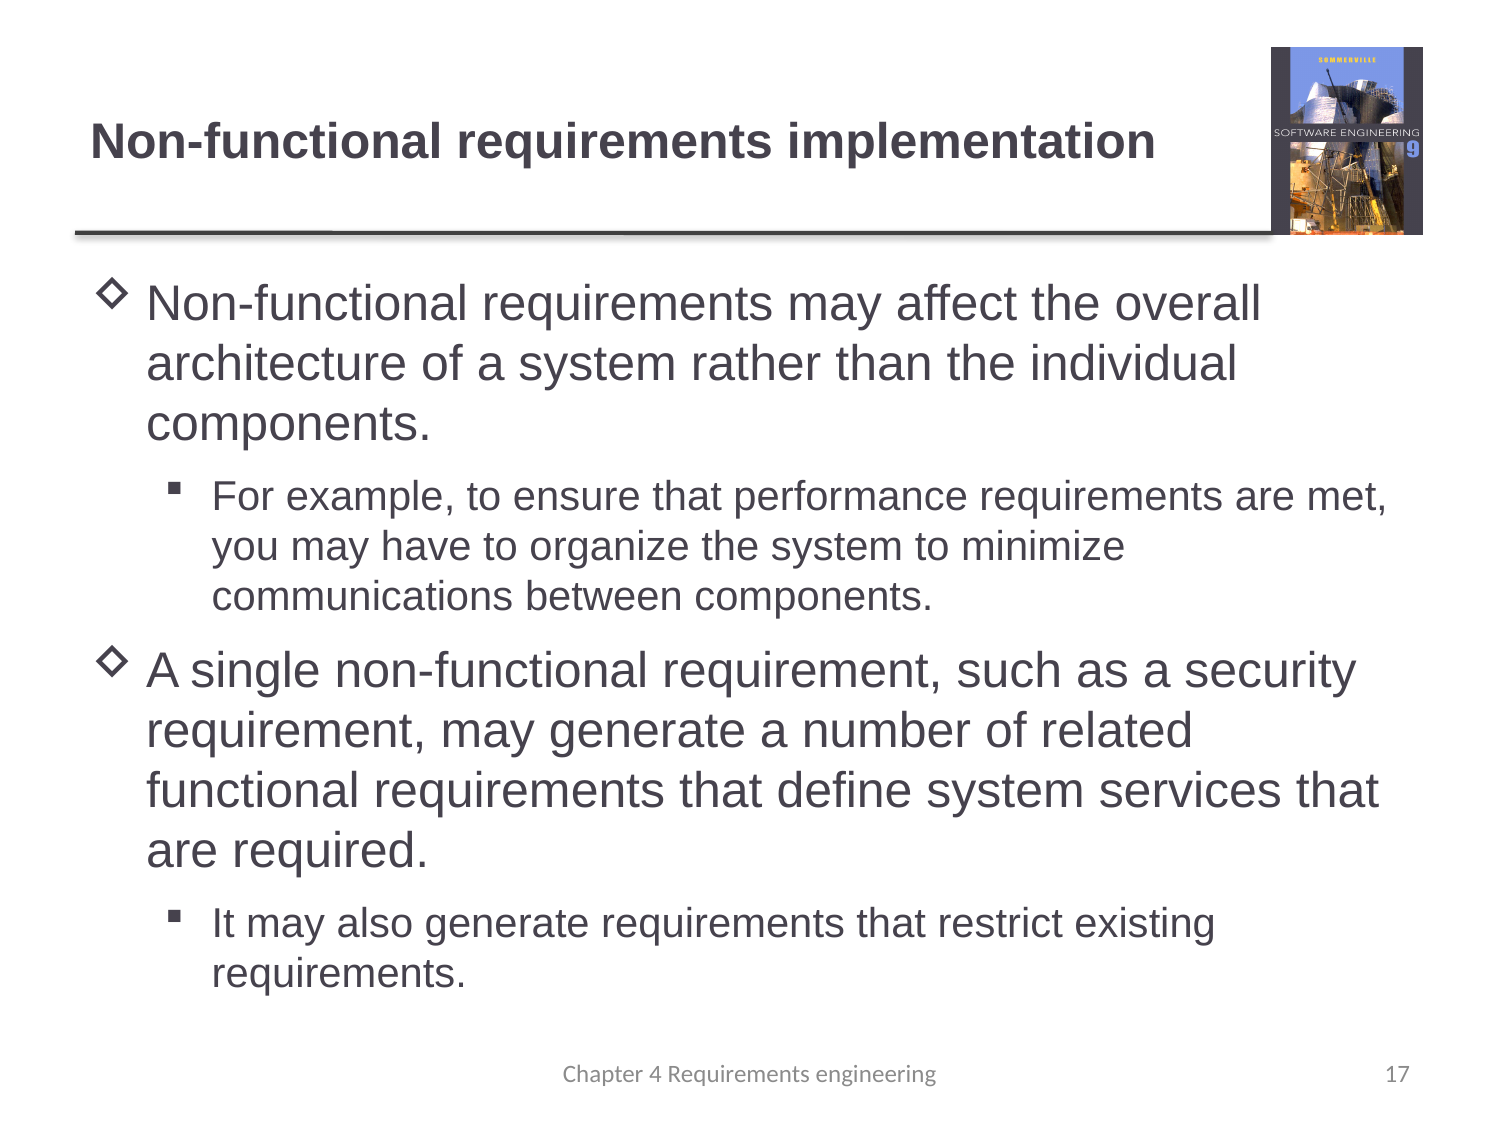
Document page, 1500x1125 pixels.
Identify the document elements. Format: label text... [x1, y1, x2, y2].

title Non-functional requirements implementation [74, 44, 1272, 233]
list Non-functional requirements may affect the overall architecture of a system rather than the individual components. For example, to ensure that performance requirements are met, you may have to organize the system to minimize communications between components. A single non-functional requirement, such as a security requirement, may generate a number of related functional requirements that define system services that are required. It may also generate requirements that restrict existing requirements. [75, 262, 1425, 1005]
slide_number 17 [1074, 1042, 1425, 1103]
footer Chapter 4 Requirements engineering [512, 1042, 988, 1103]
picture [1272, 47, 1423, 235]
